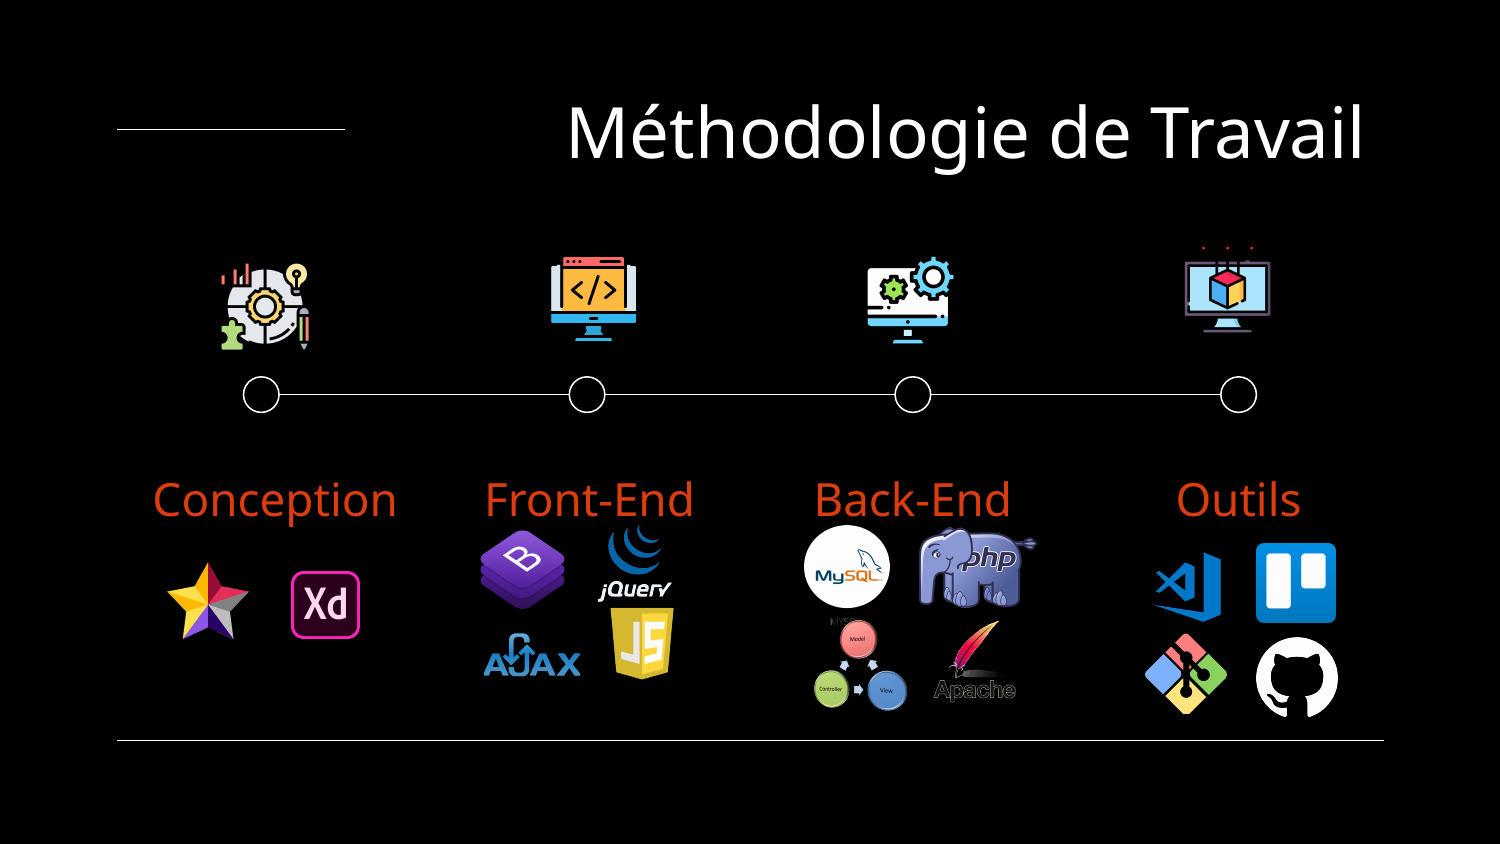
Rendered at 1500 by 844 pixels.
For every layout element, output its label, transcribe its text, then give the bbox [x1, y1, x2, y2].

picture [1256, 636, 1338, 718]
picture [1144, 632, 1228, 715]
picture [790, 522, 909, 715]
picture [1256, 543, 1337, 624]
picture [1151, 552, 1221, 623]
text_box [243, 376, 279, 413]
text_box Outils [1097, 444, 1381, 553]
title Méthodologie de Travail [118, 72, 1382, 167]
text_box Conception [119, 444, 431, 553]
picture [290, 571, 361, 640]
picture [217, 258, 313, 354]
picture [167, 561, 249, 640]
picture [473, 528, 572, 612]
text_box [1220, 376, 1257, 413]
picture [483, 628, 580, 680]
picture [584, 521, 686, 681]
text_box [569, 376, 605, 413]
picture [545, 251, 642, 348]
picture [863, 253, 958, 347]
picture [919, 508, 1037, 715]
text_box [895, 376, 931, 413]
picture [1182, 244, 1274, 336]
text_box Front-End [443, 444, 736, 553]
text_box Back-End [771, 444, 1055, 553]
